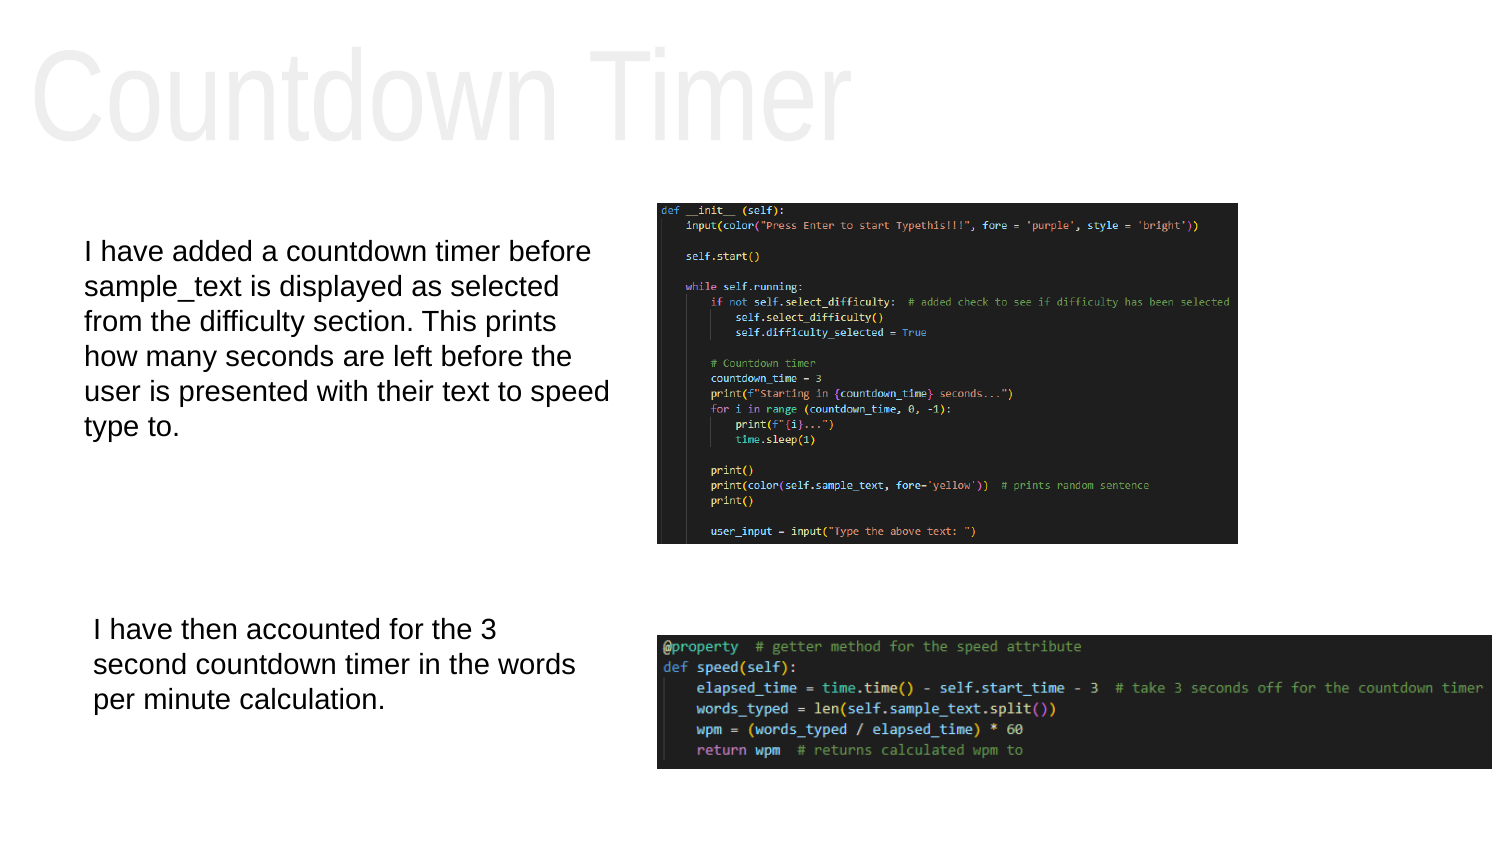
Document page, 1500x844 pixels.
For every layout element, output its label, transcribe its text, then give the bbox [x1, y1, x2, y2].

picture [656, 634, 1492, 770]
text_box I have then accounted for the 3 second countdown timer in the words per minute calculation. [78, 595, 603, 731]
text_box I have added a countdown timer before sample_text is displayed as selected from the difficulty section. This prints how many seconds are left before the user is presented with their text to speed type to. [69, 217, 634, 457]
picture [656, 203, 1238, 544]
